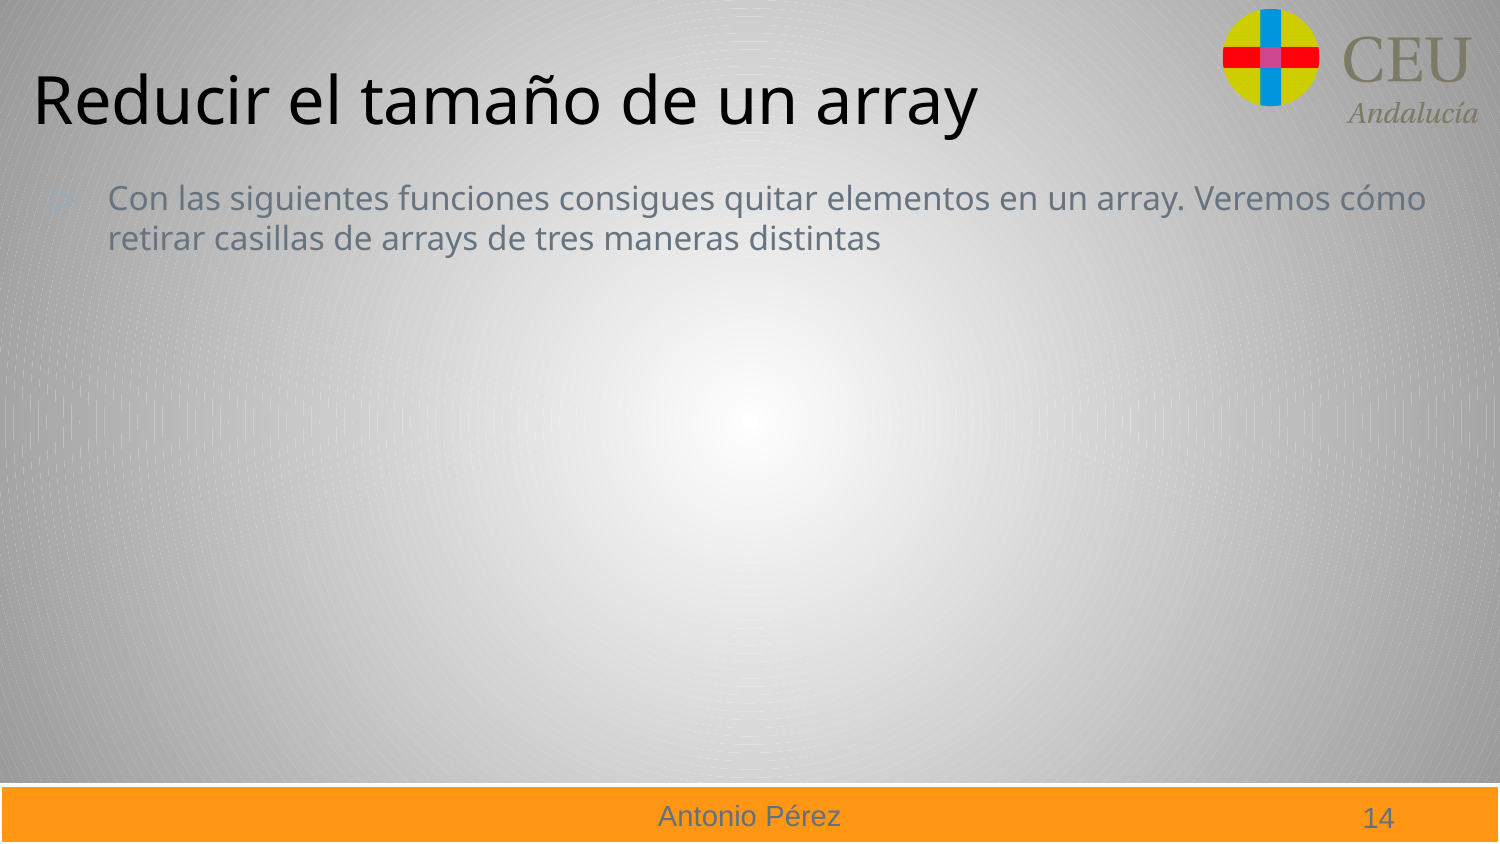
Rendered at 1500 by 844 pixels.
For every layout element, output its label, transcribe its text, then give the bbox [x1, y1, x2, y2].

list Con las siguientes funciones consigues quitar elementos en un array. Veremos cómo retirar casillas de arrays de tres maneras distintas [17, 161, 1447, 745]
picture [1210, 0, 1495, 139]
slide_number 14 [1347, 792, 1438, 844]
title Reducir el tamaño de un array [17, 12, 1412, 154]
